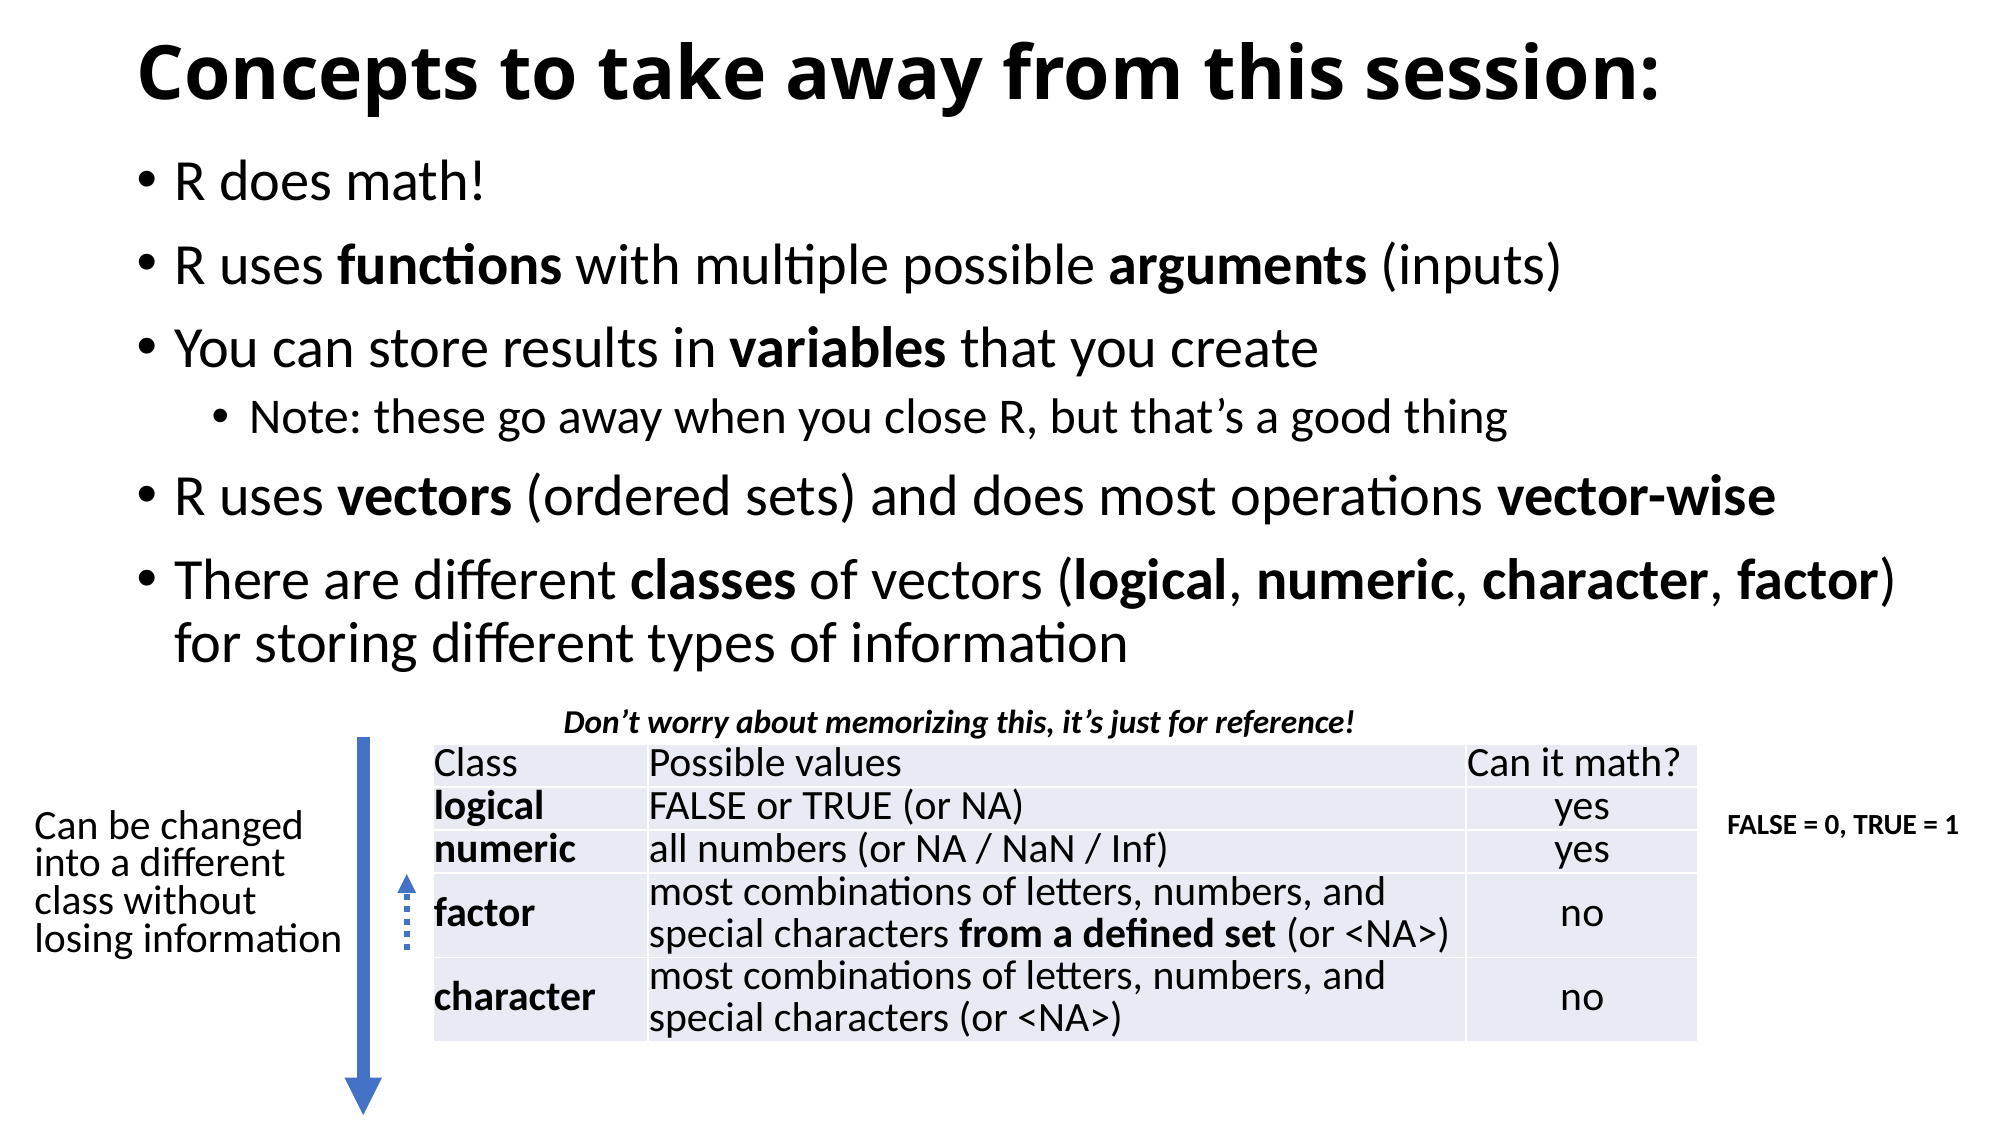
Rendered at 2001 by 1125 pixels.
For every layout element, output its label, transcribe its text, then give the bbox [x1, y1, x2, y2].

table_cell logical [434, 788, 647, 829]
table_cell yes [1467, 788, 1697, 829]
table_header Possible values [649, 745, 1465, 786]
text_box Can be changed into a different class without losing information [19, 801, 361, 1051]
table_cell most combinations of letters, numbers, and special characters from a defined set (or <NA>) [649, 874, 1465, 957]
text_box FALSE = 0, TRUE = 1 [1712, 798, 1981, 848]
title Concepts to take away from this session: [121, 0, 1847, 142]
table_header Can it math? [1467, 745, 1697, 786]
table_cell no [1467, 958, 1697, 1041]
table_cell most combinations of letters, numbers, and special characters (or <NA>) [649, 958, 1465, 1041]
text_box R does math! R uses functions with multiple possible arguments (inputs) You can store results in variables that you create Note: these go away when you close R, but that’s a good thing R uses vectors (ordered sets) and does most operations vector-wise There are different classes of vectors (logical, numeric, character, factor) for storing different types of information [121, 142, 1941, 747]
table_cell numeric [434, 831, 647, 872]
table_header Class [434, 745, 647, 786]
table_cell all numbers (or NA / NaN / Inf) [649, 831, 1465, 872]
table_cell factor [434, 874, 647, 957]
table_cell yes [1467, 831, 1697, 872]
text_box Don’t worry about memorizing this, it’s just for reference! [549, 692, 1392, 748]
table_cell no [1467, 874, 1697, 957]
table_cell FALSE or TRUE (or NA) [649, 788, 1465, 829]
table_cell character [434, 958, 647, 1041]
